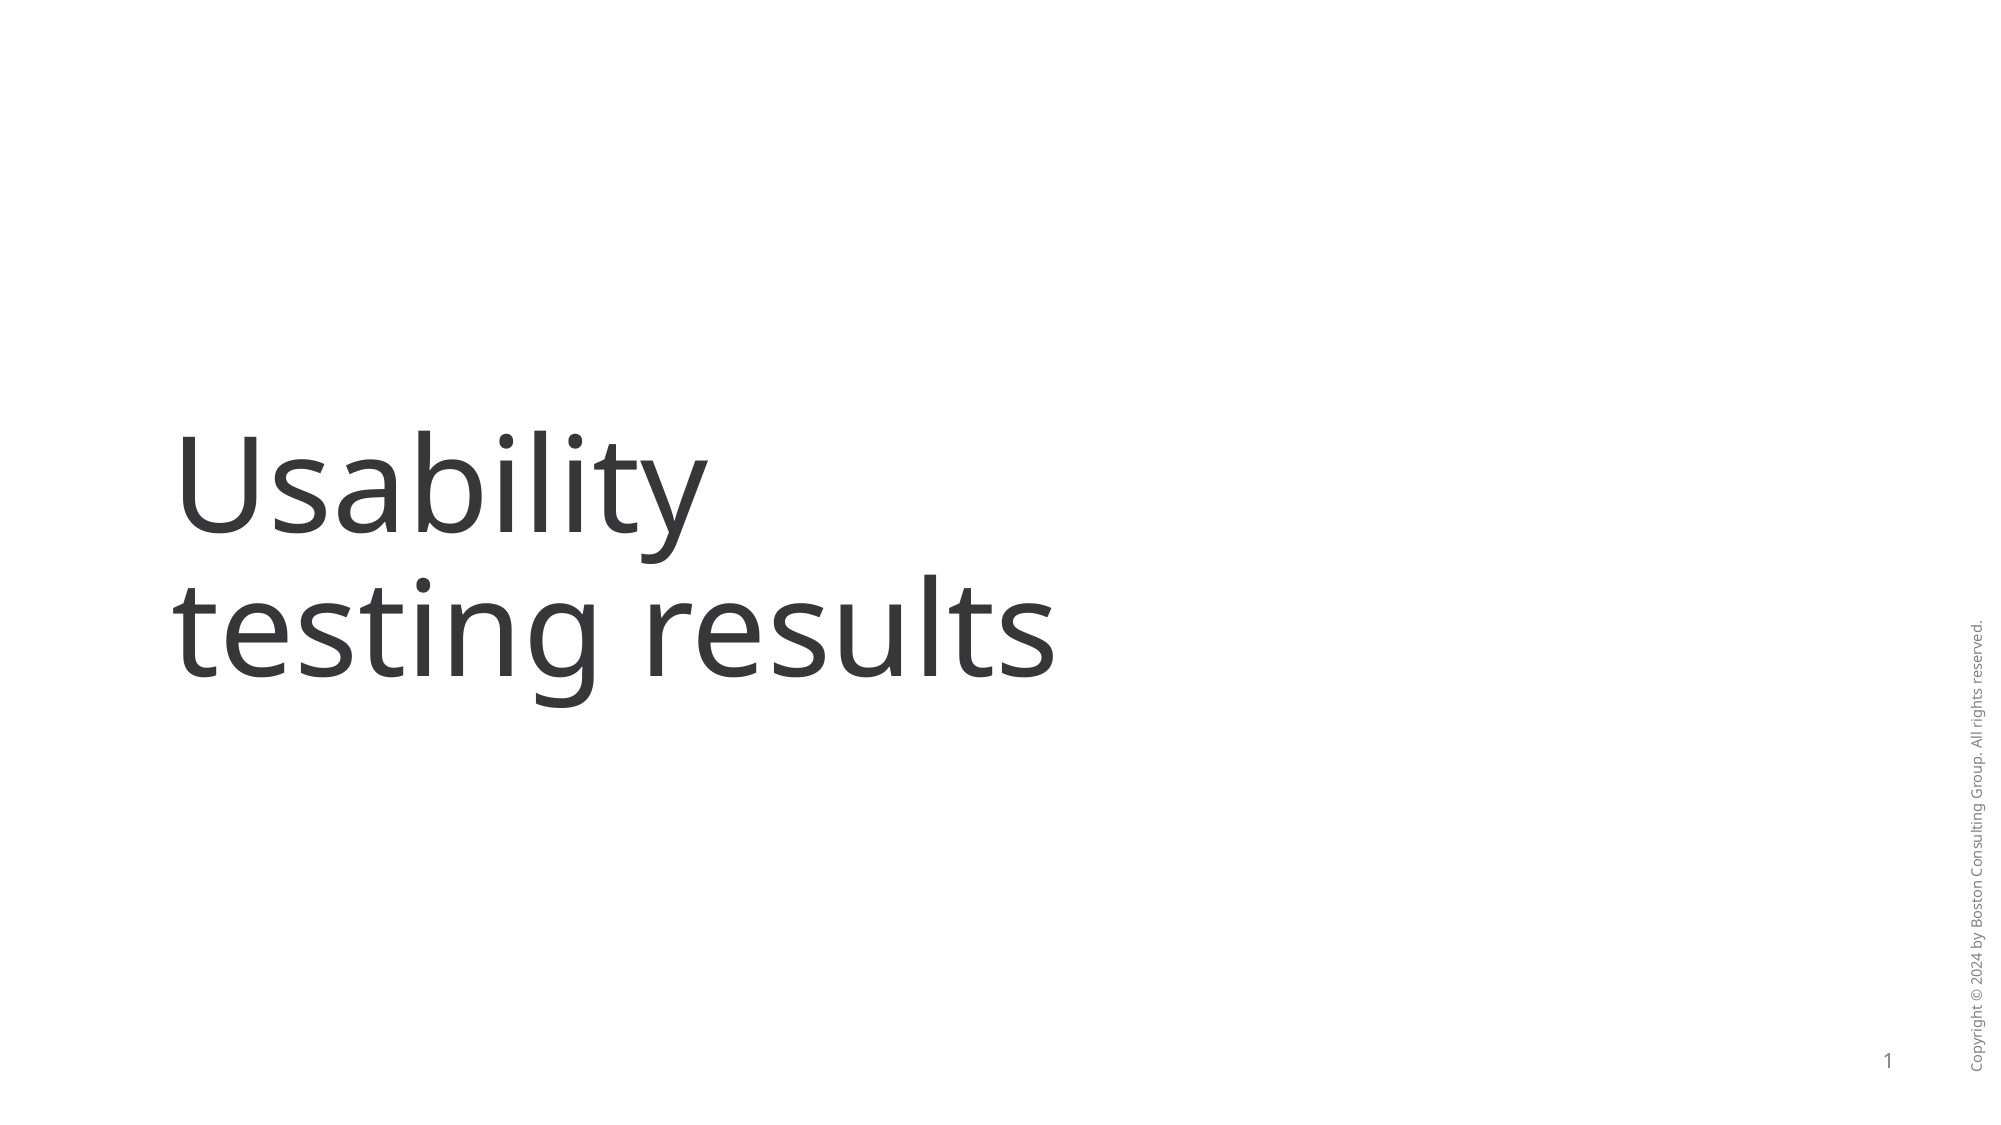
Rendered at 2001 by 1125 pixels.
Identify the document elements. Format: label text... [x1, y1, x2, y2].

title Usability testing results [171, 417, 1095, 708]
